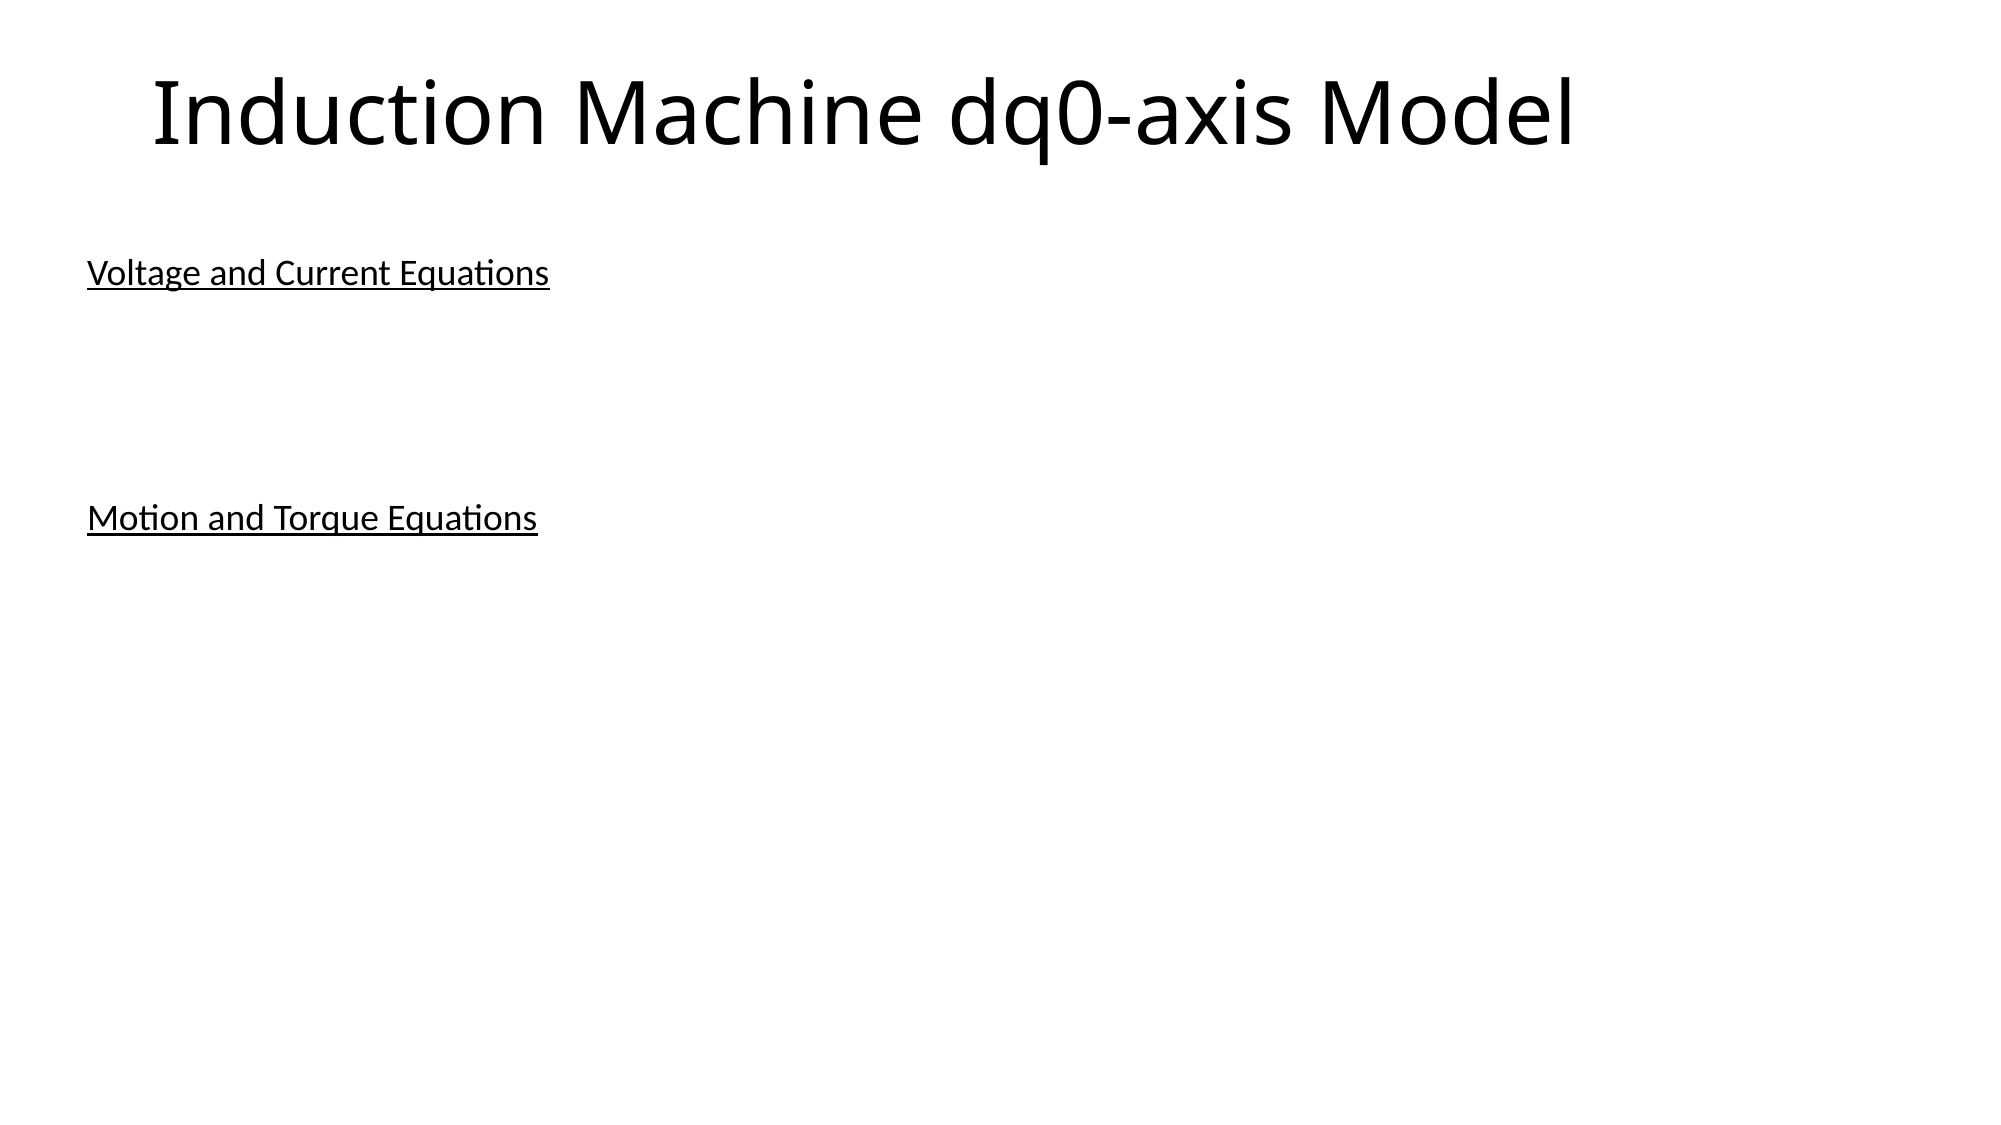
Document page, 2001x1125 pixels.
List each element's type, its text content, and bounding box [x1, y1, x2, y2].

title Induction Machine dq0-axis Model [137, 59, 1863, 278]
